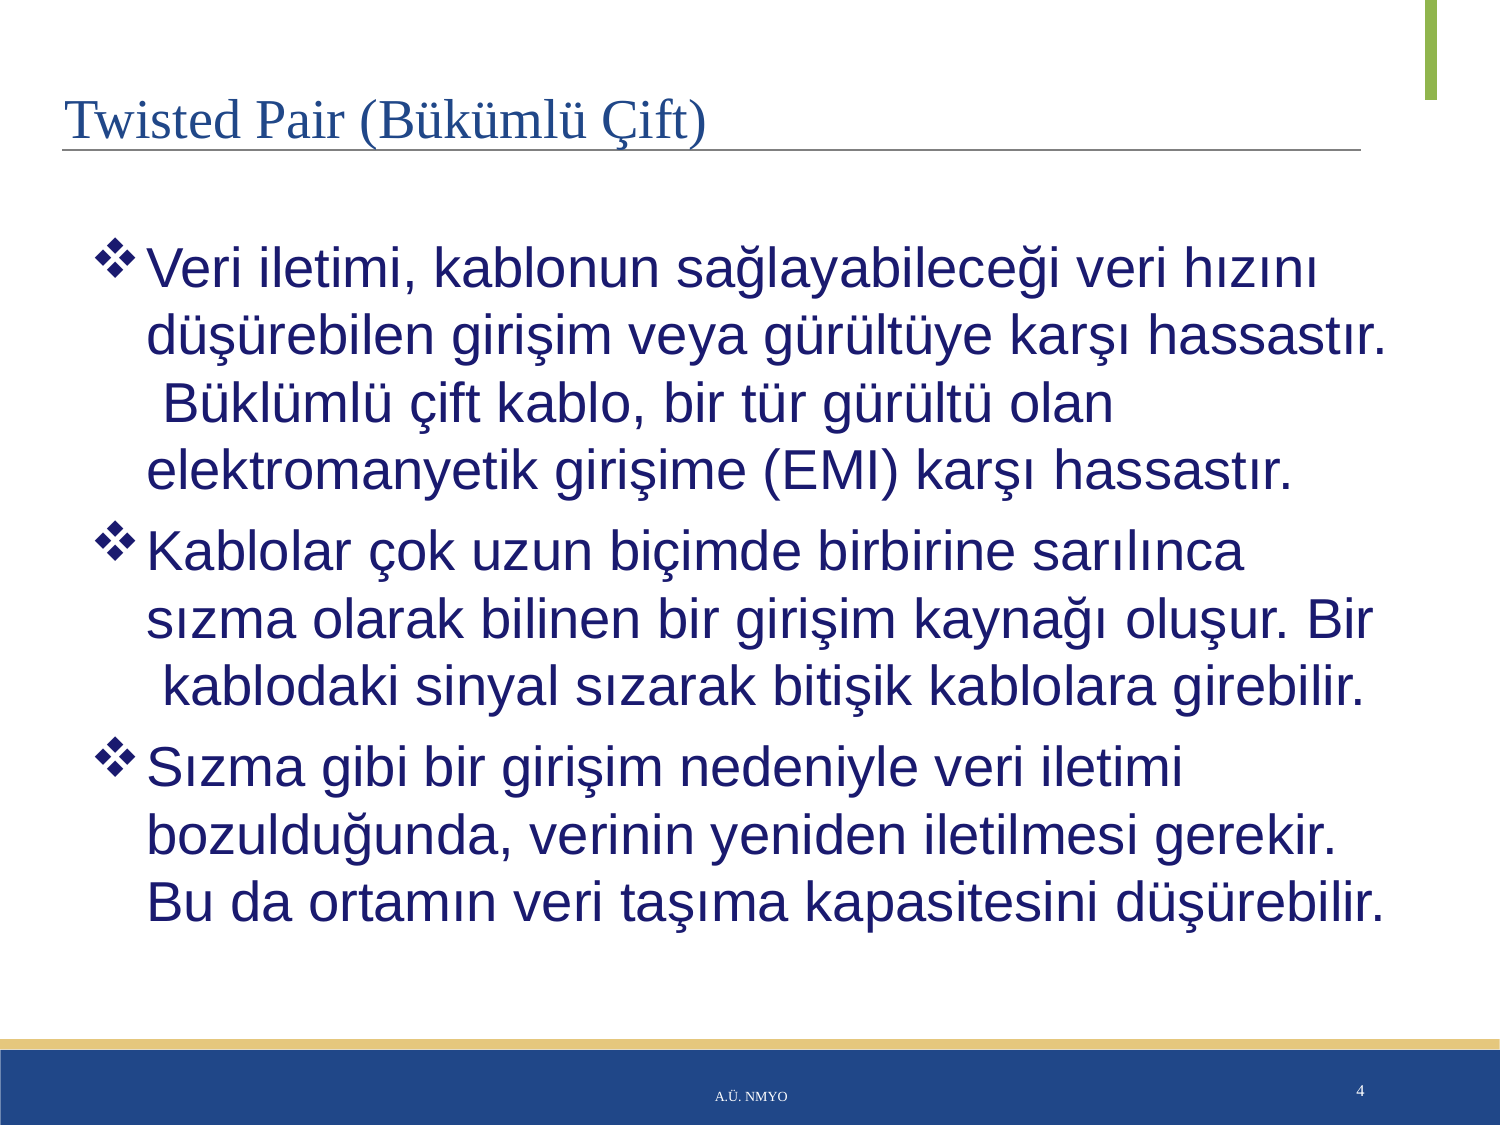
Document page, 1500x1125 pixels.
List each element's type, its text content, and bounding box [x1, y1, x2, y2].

footer A.Ü. NMYO [453, 1059, 1047, 1120]
slide_number 4 [1218, 1059, 1380, 1120]
title Twisted Pair (Bükümlü Çift) [62, 0, 1438, 150]
text_box Veri iletimi, kablonun sağlayabileceği veri hızını düşürebilen girişim veya gürültüye karşı hassastır. Büklümlü çift kablo, bir tür gürültü olan elektromanyetik girişime (EMI) karşı hassastır. Kablolar çok uzun biçimde birbirine sarılınca sızma olarak bilinen bir girişim kaynağı oluşur. Bir kablodaki sinyal sızarak bitişik kablolara girebilir. Sızma gibi bir girişim nedeniyle veri iletimi bozulduğunda, verinin yeniden iletilmesi gerekir. Bu da ortamın veri taşıma kapasitesini düşürebilir. [87, 228, 1397, 934]
